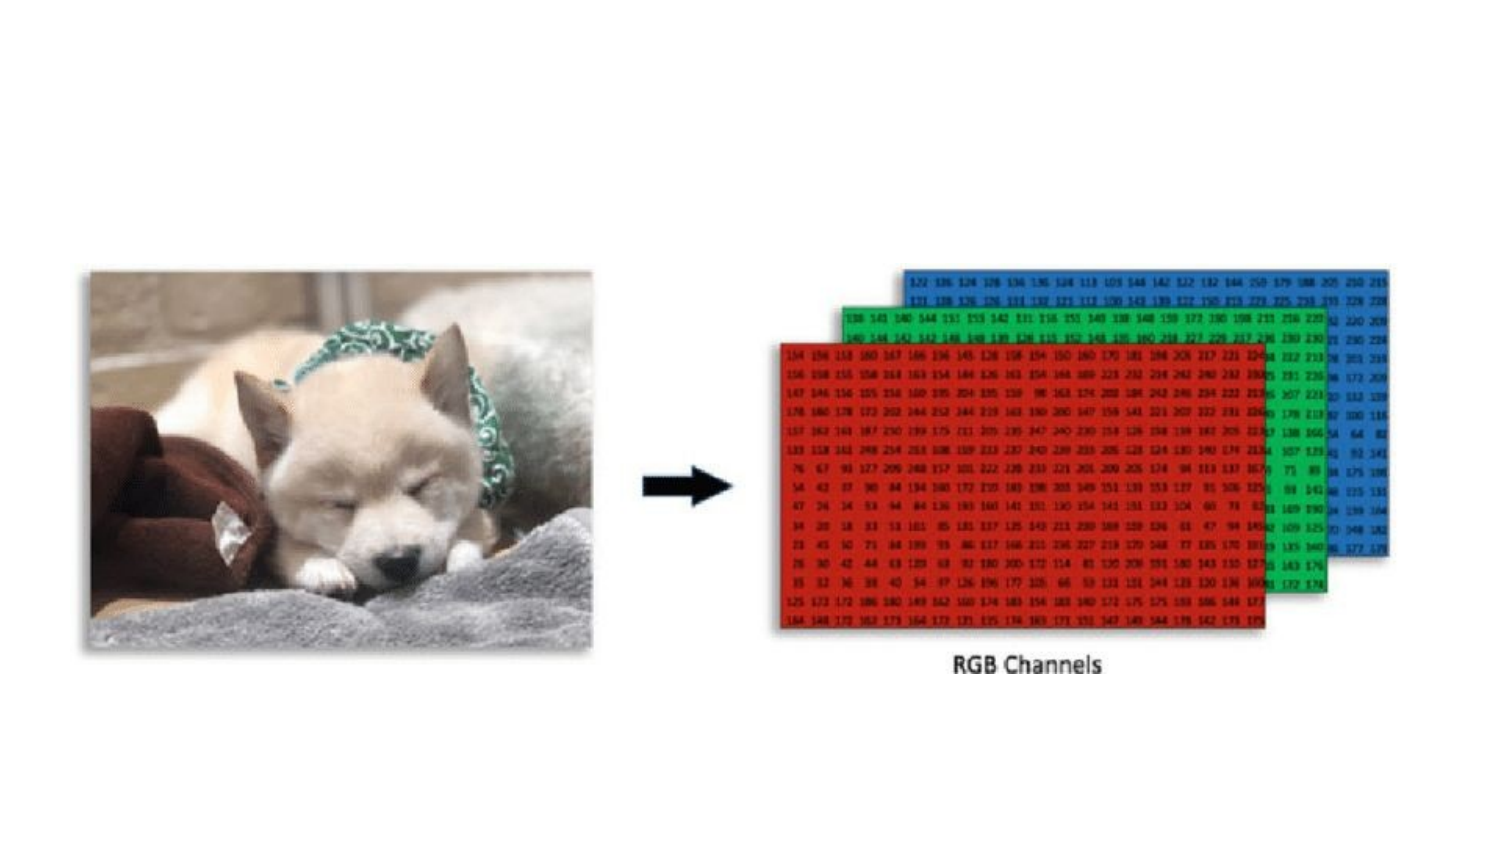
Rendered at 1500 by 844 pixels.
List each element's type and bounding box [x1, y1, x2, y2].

picture [70, 263, 1398, 674]
